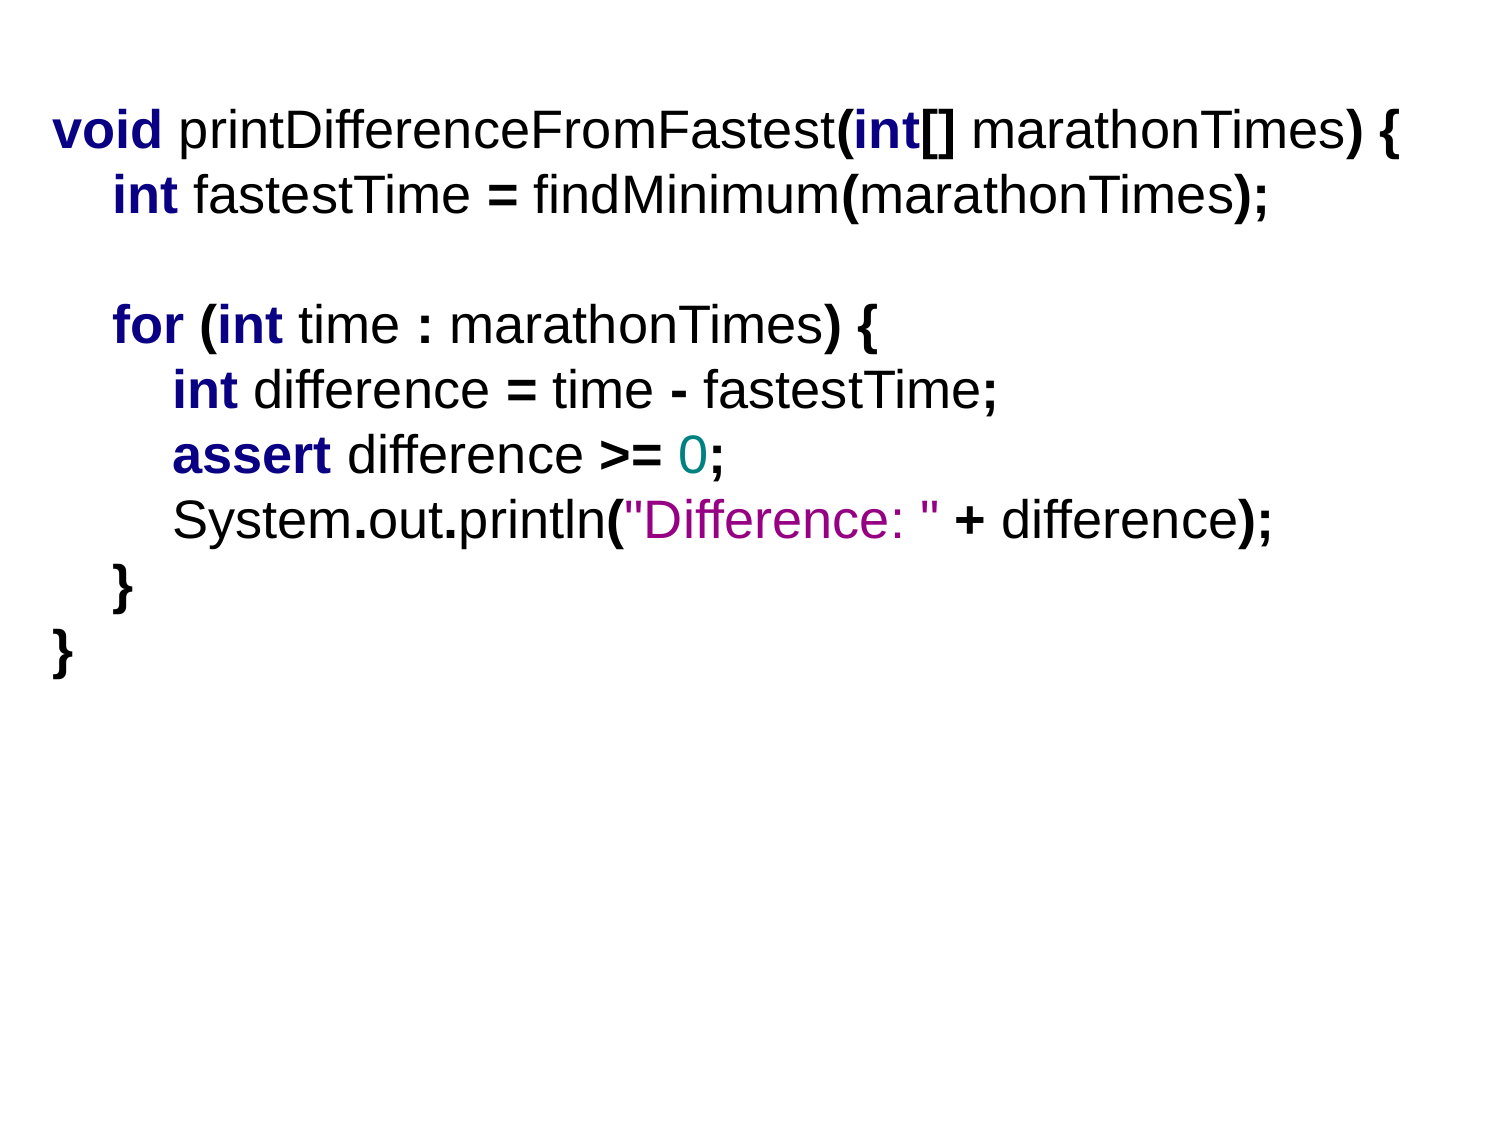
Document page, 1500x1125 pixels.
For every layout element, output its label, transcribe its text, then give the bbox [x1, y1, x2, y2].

text_box void printDifferenceFromFastest(int[] marathonTimes) { int fastestTime = findMinimum(marathonTimes); for (int time : marathonTimes) { int difference = time - fastestTime; assert difference >= 0; System.out.println("Difference: " + difference); } } [37, 87, 1500, 817]
